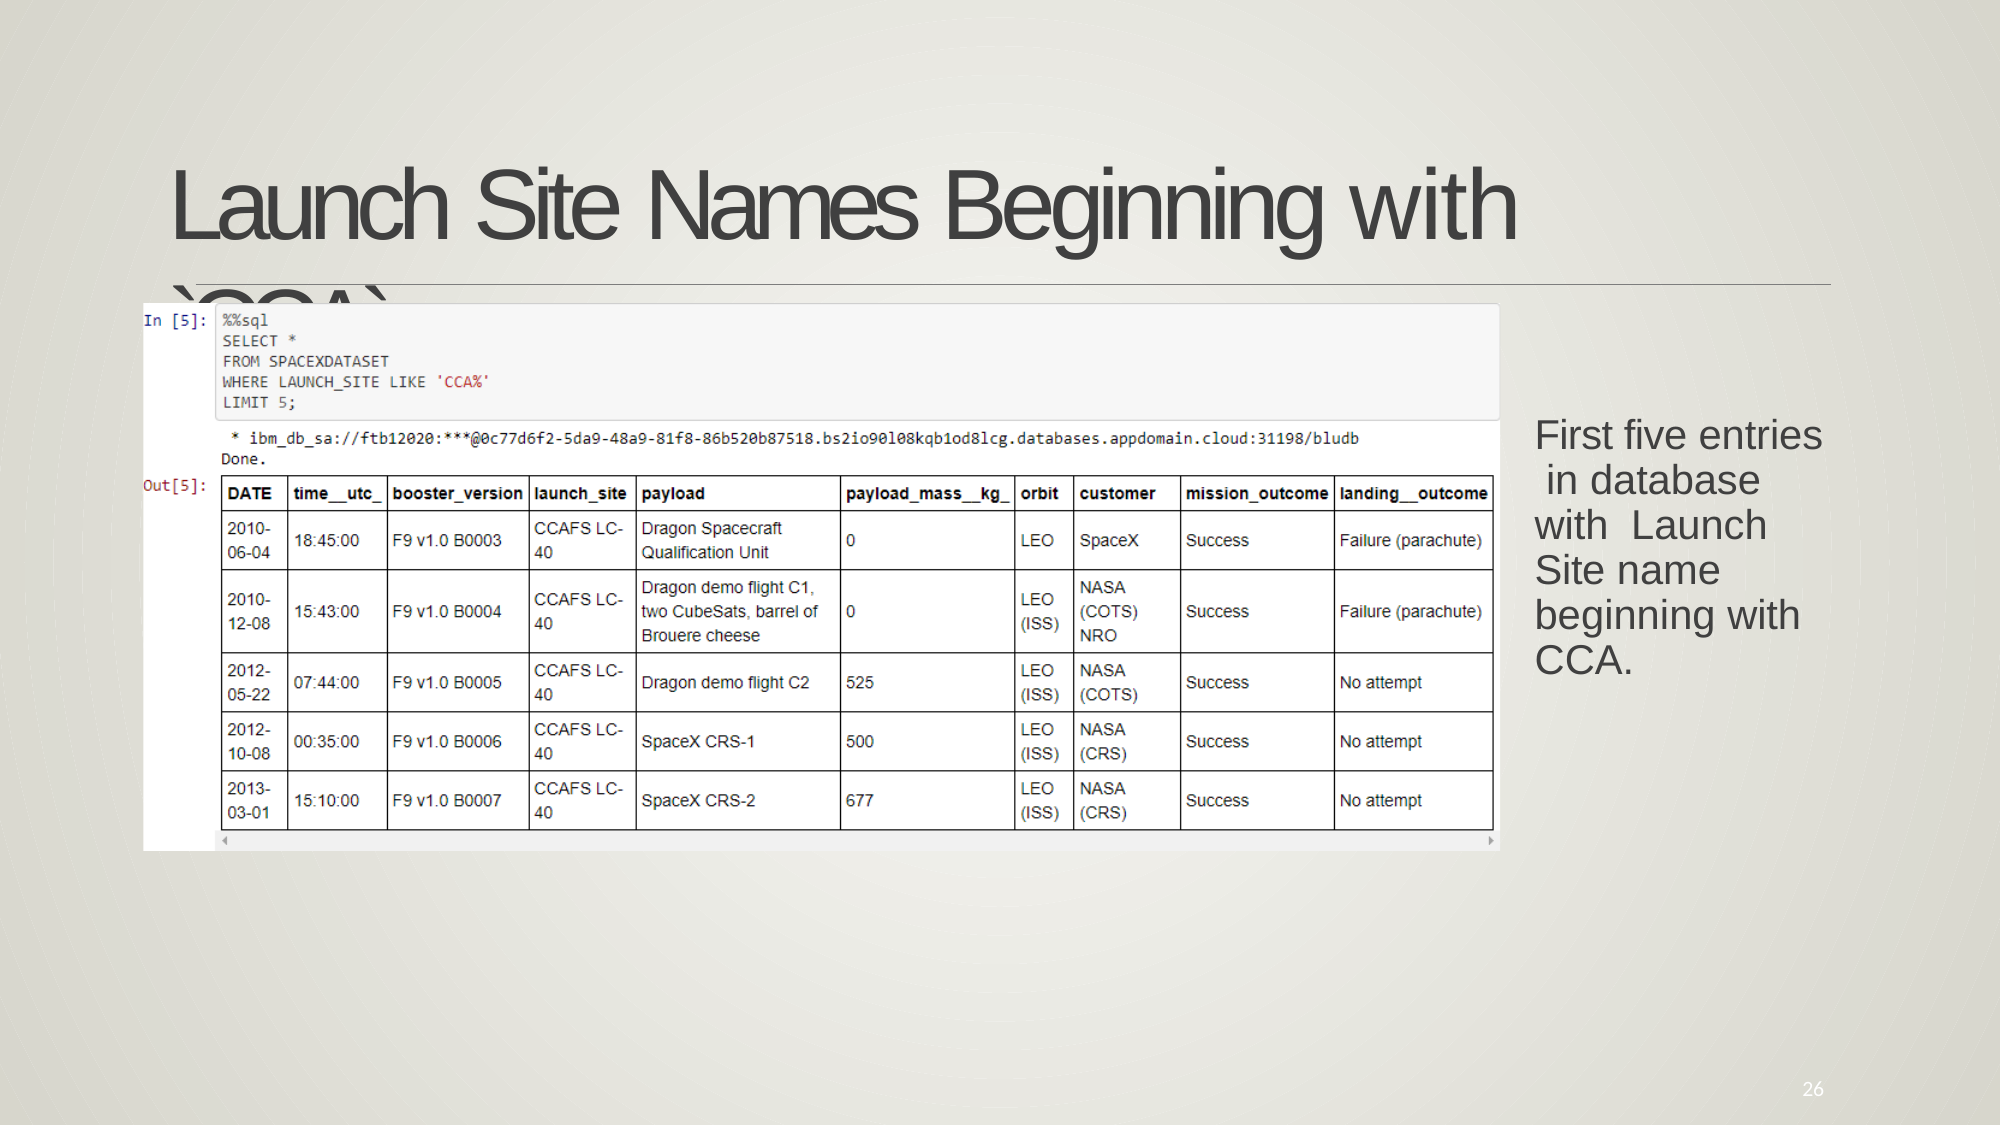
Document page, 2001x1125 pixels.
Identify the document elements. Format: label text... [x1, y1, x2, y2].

slide_number 26 [1795, 1077, 1831, 1125]
text_box First five entries in database with Launch Site name beginning with CCA. [1532, 404, 1834, 683]
text_box [143, 303, 1501, 851]
title Launch Site Names Beginning with `CCA` [166, 137, 1724, 380]
